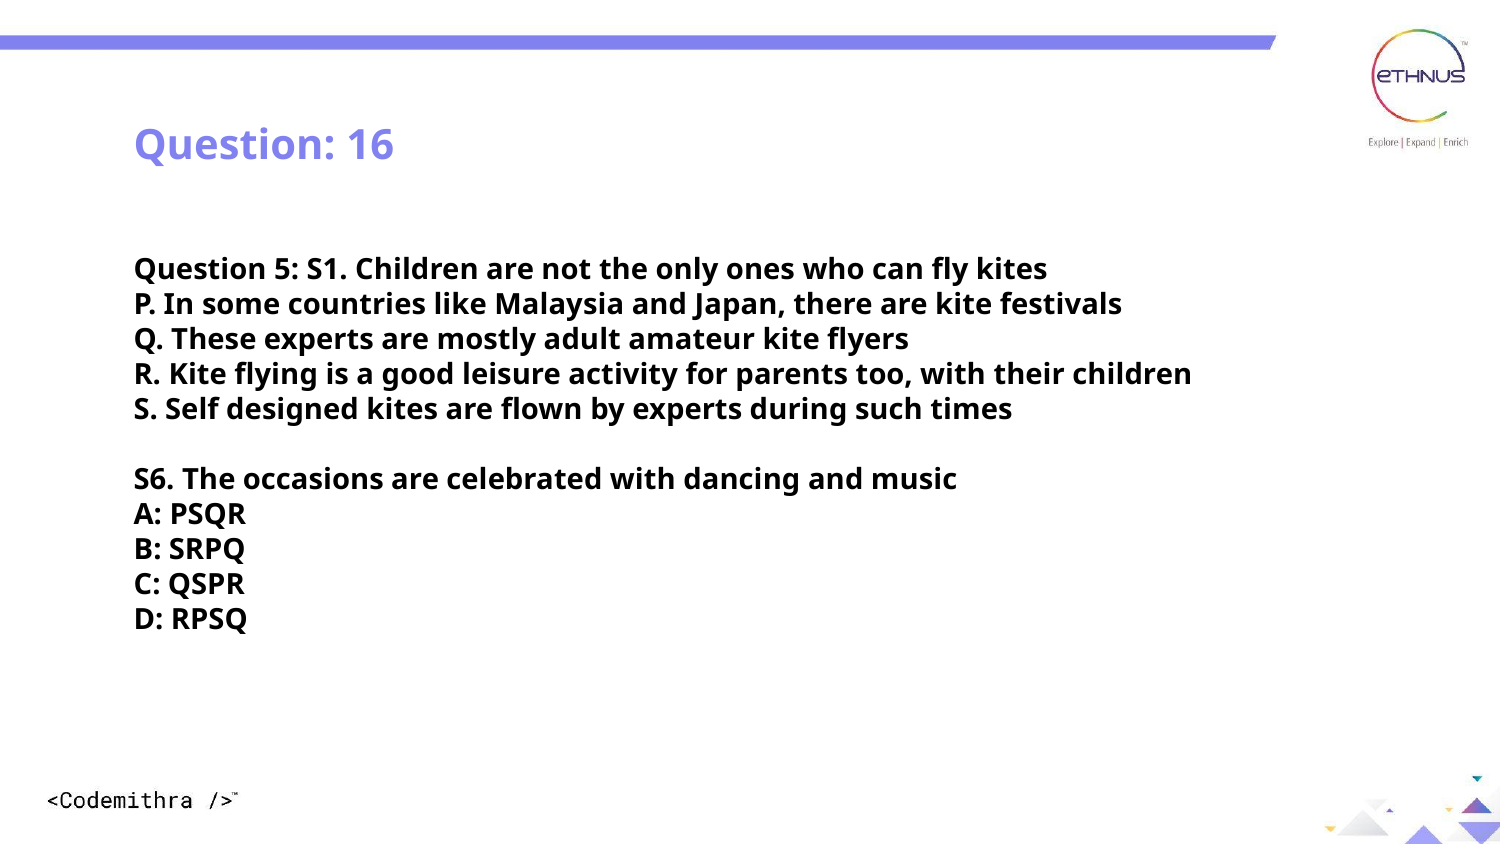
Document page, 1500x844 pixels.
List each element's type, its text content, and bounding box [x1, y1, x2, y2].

text_box Question 5: S1. Children are not the only ones who can fly kites P. In some countries like Malaysia and Japan, there are kite festivals Q. These experts are mostly adult amateur kite flyers R. Kite flying is a good leisure activity for parents too, with their children S. Self designed kites are flown by experts during such times S6. The occasions are celebrated with dancing and music A: PSQR B: SRPQ C: QSPR D: RPSQ [118, 235, 1500, 825]
picture [0, 1, 1500, 844]
text_box Question: 16 [118, 103, 611, 184]
